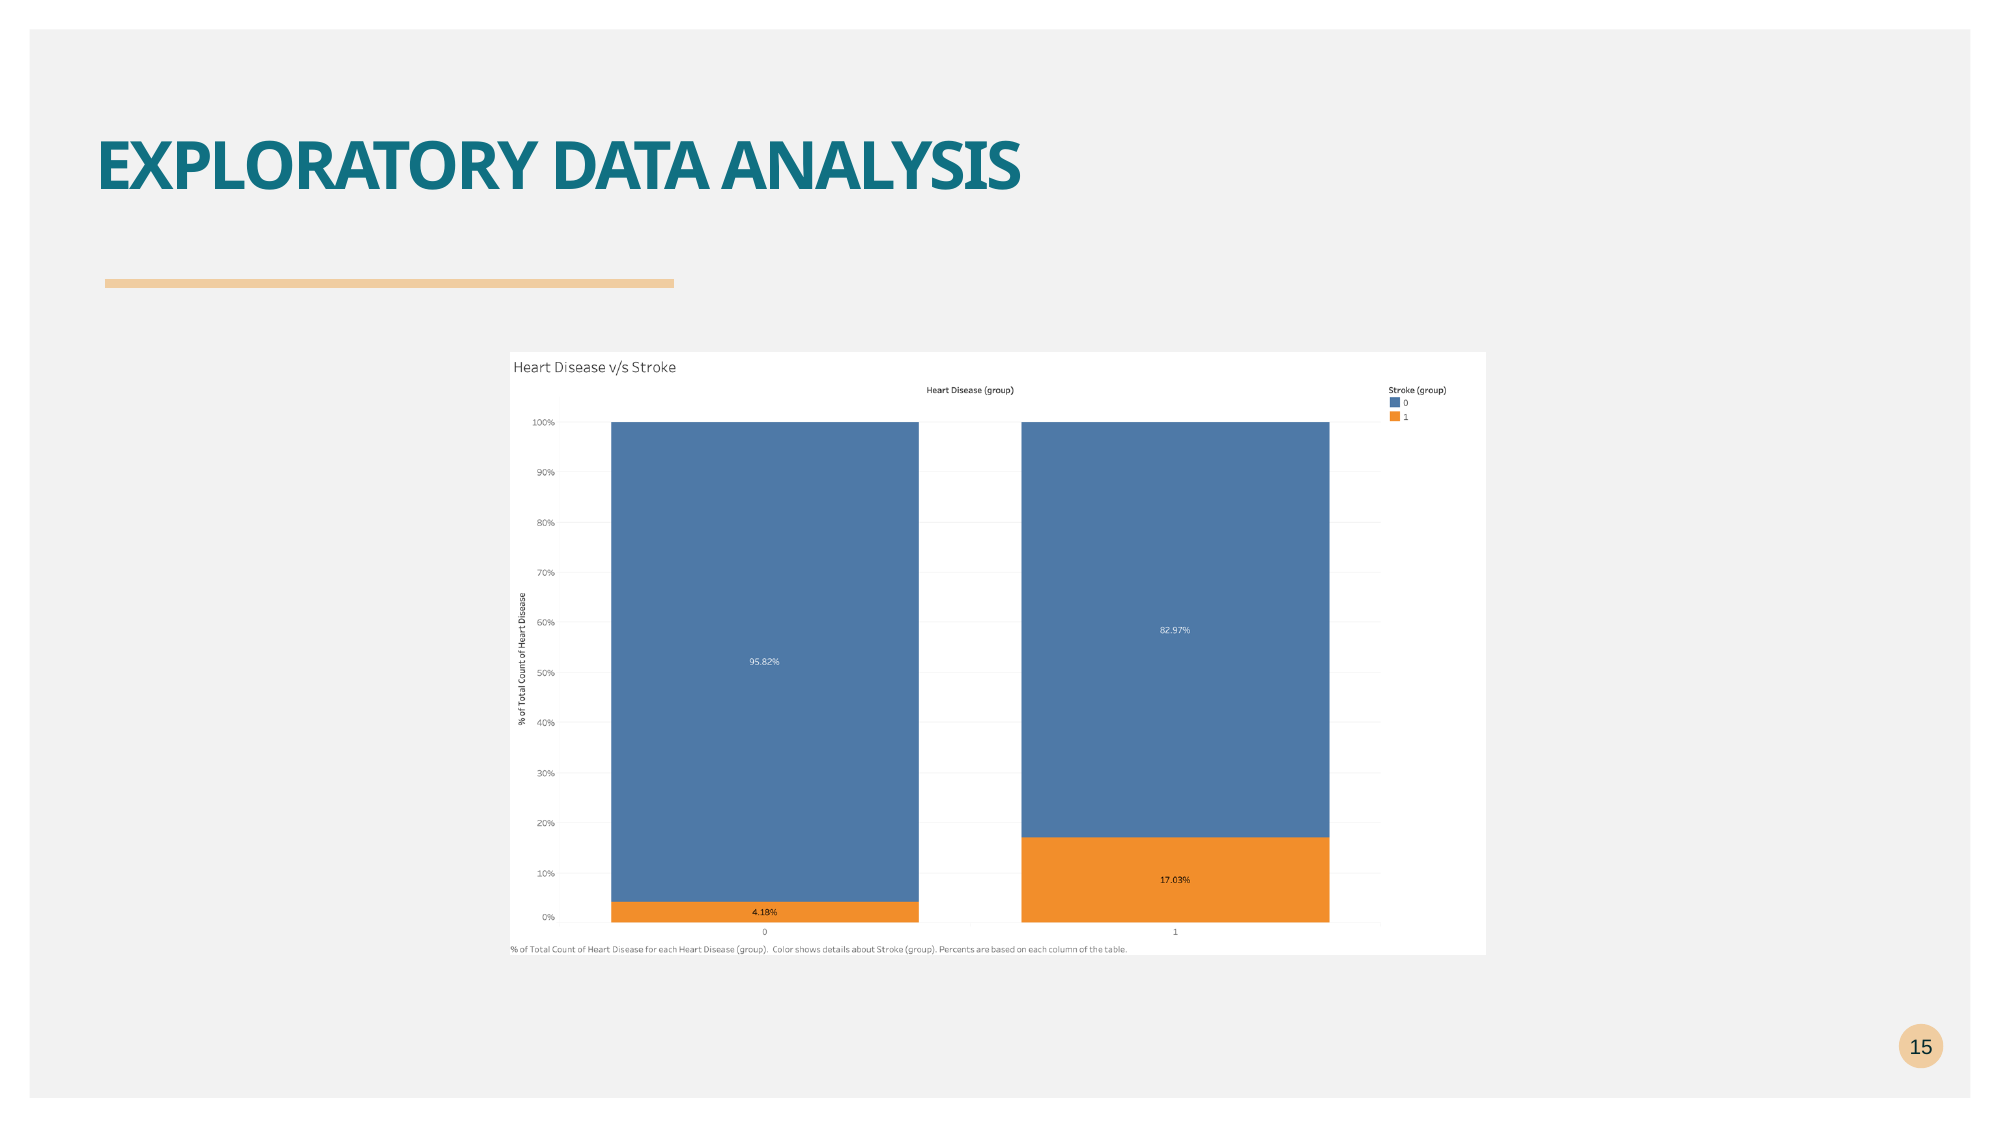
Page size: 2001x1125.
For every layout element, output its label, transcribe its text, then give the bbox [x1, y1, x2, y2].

title Exploratory Data Analysis [95, 132, 1353, 262]
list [510, 352, 1486, 955]
slide_number 15 [1898, 1023, 1944, 1069]
